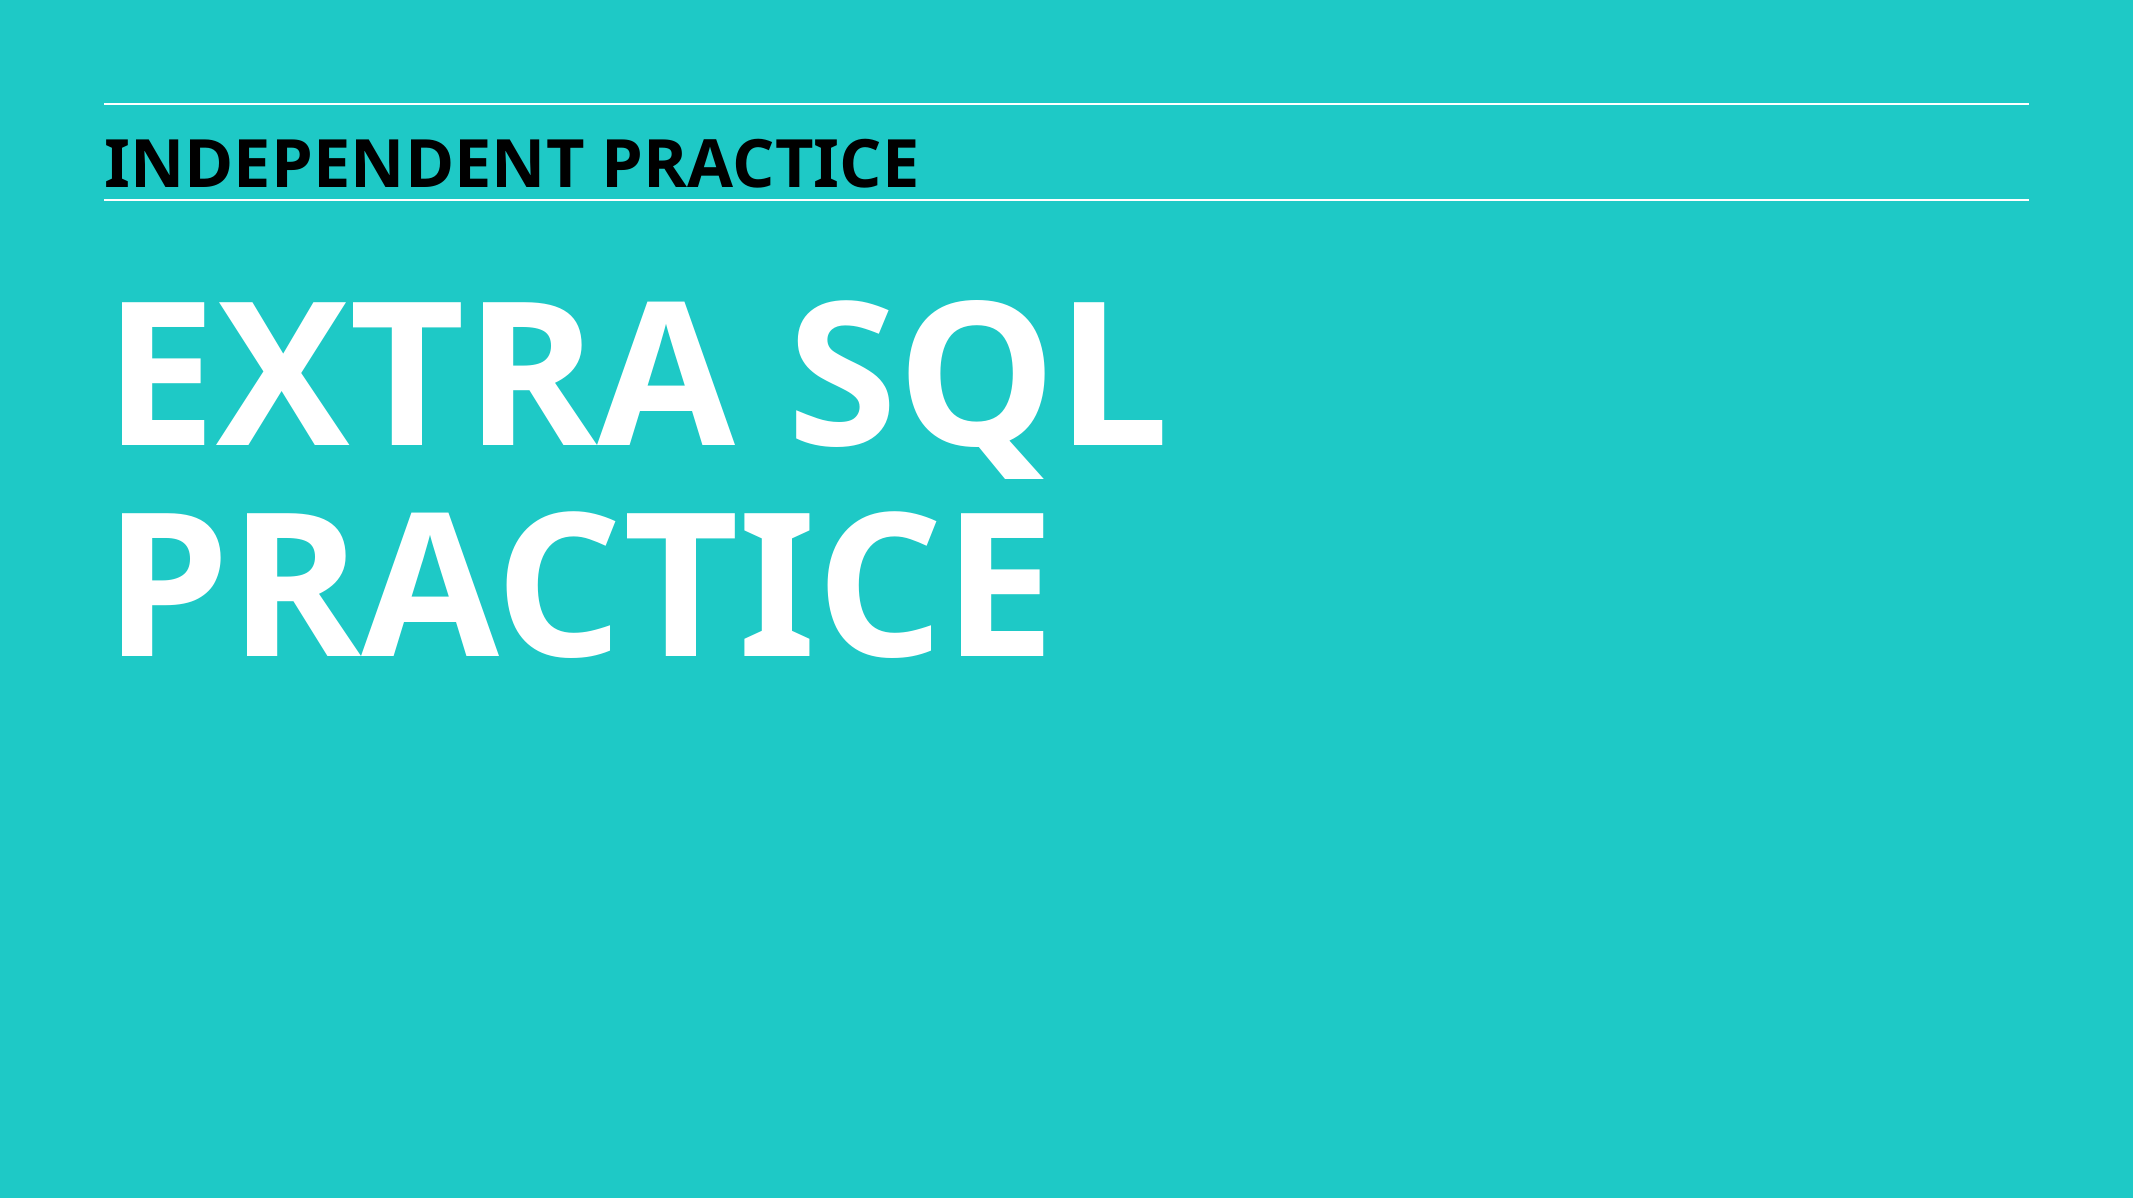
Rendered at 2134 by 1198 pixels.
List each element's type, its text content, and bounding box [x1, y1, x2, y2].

text_box EXTRA SQL PRACTICE [104, 241, 2030, 703]
text_box INDEPENDENT PRACTICE [104, 120, 2030, 192]
